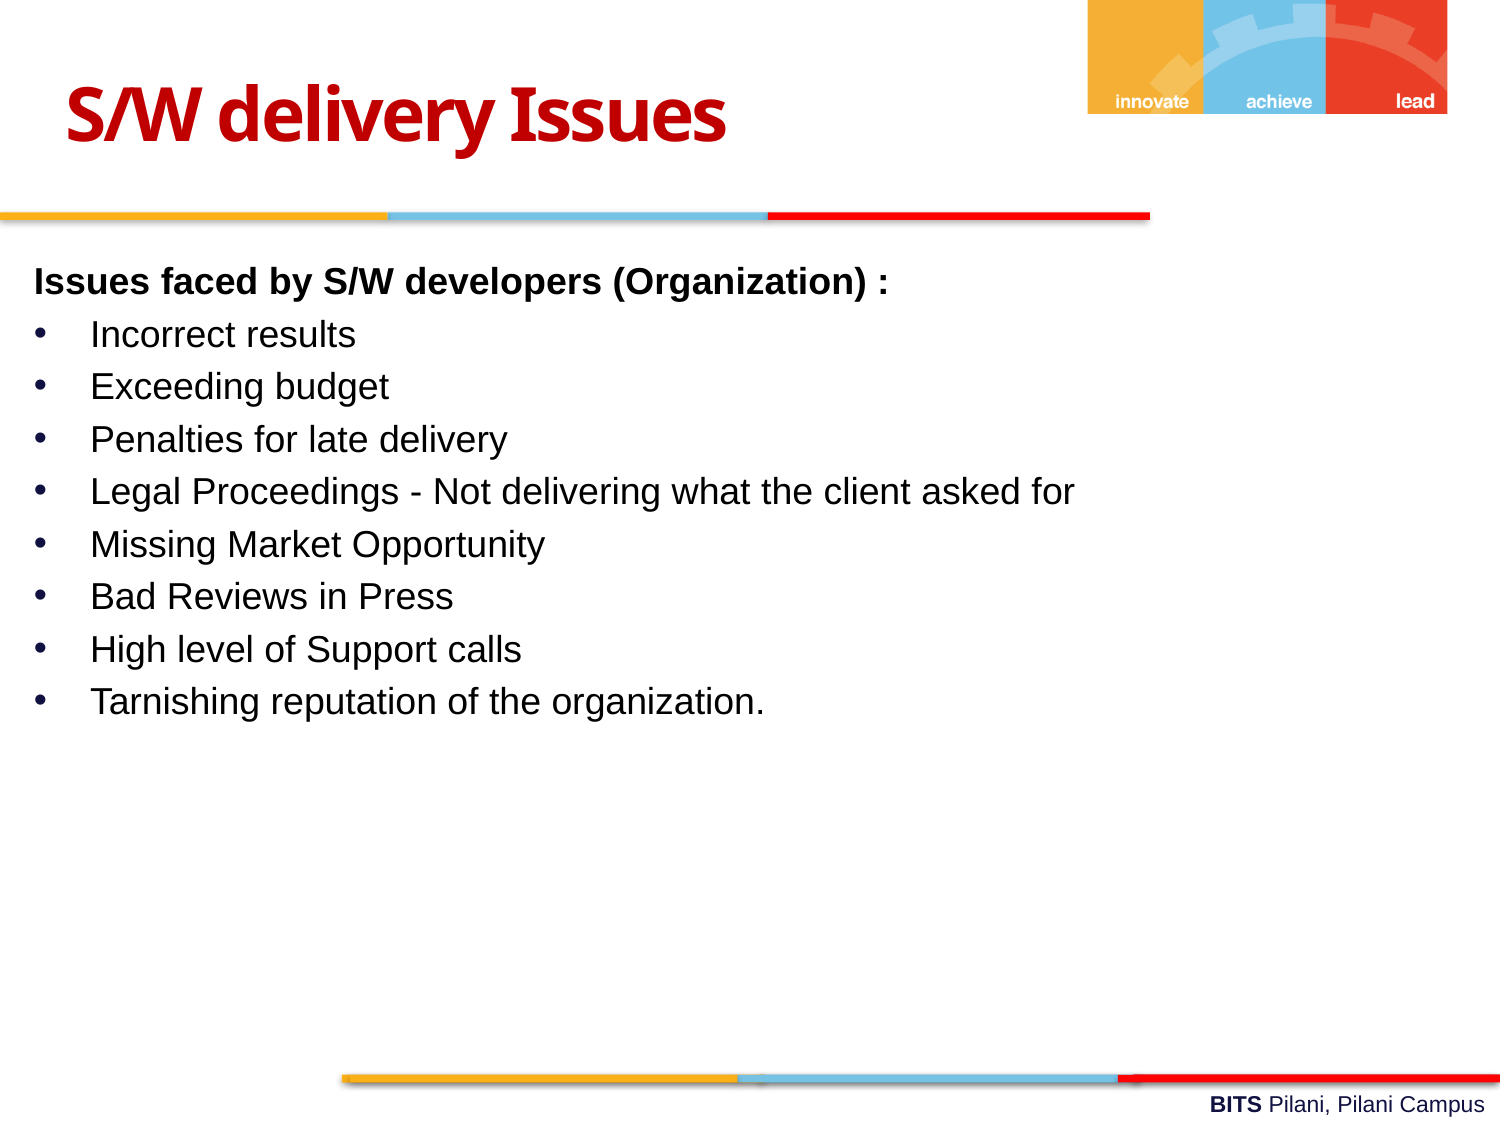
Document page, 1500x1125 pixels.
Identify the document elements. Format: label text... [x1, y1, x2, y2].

picture [1087, 0, 1448, 114]
list Issues faced by S/W developers (Organization) : Incorrect results Exceeding budget Penalties for late delivery Legal Proceedings - Not delivering what the client asked for Missing Market Opportunity Bad Reviews in Press High level of Support calls Tarnishing reputation of the organization. [18, 249, 1482, 1063]
list S/W delivery Issues [50, 24, 1088, 213]
